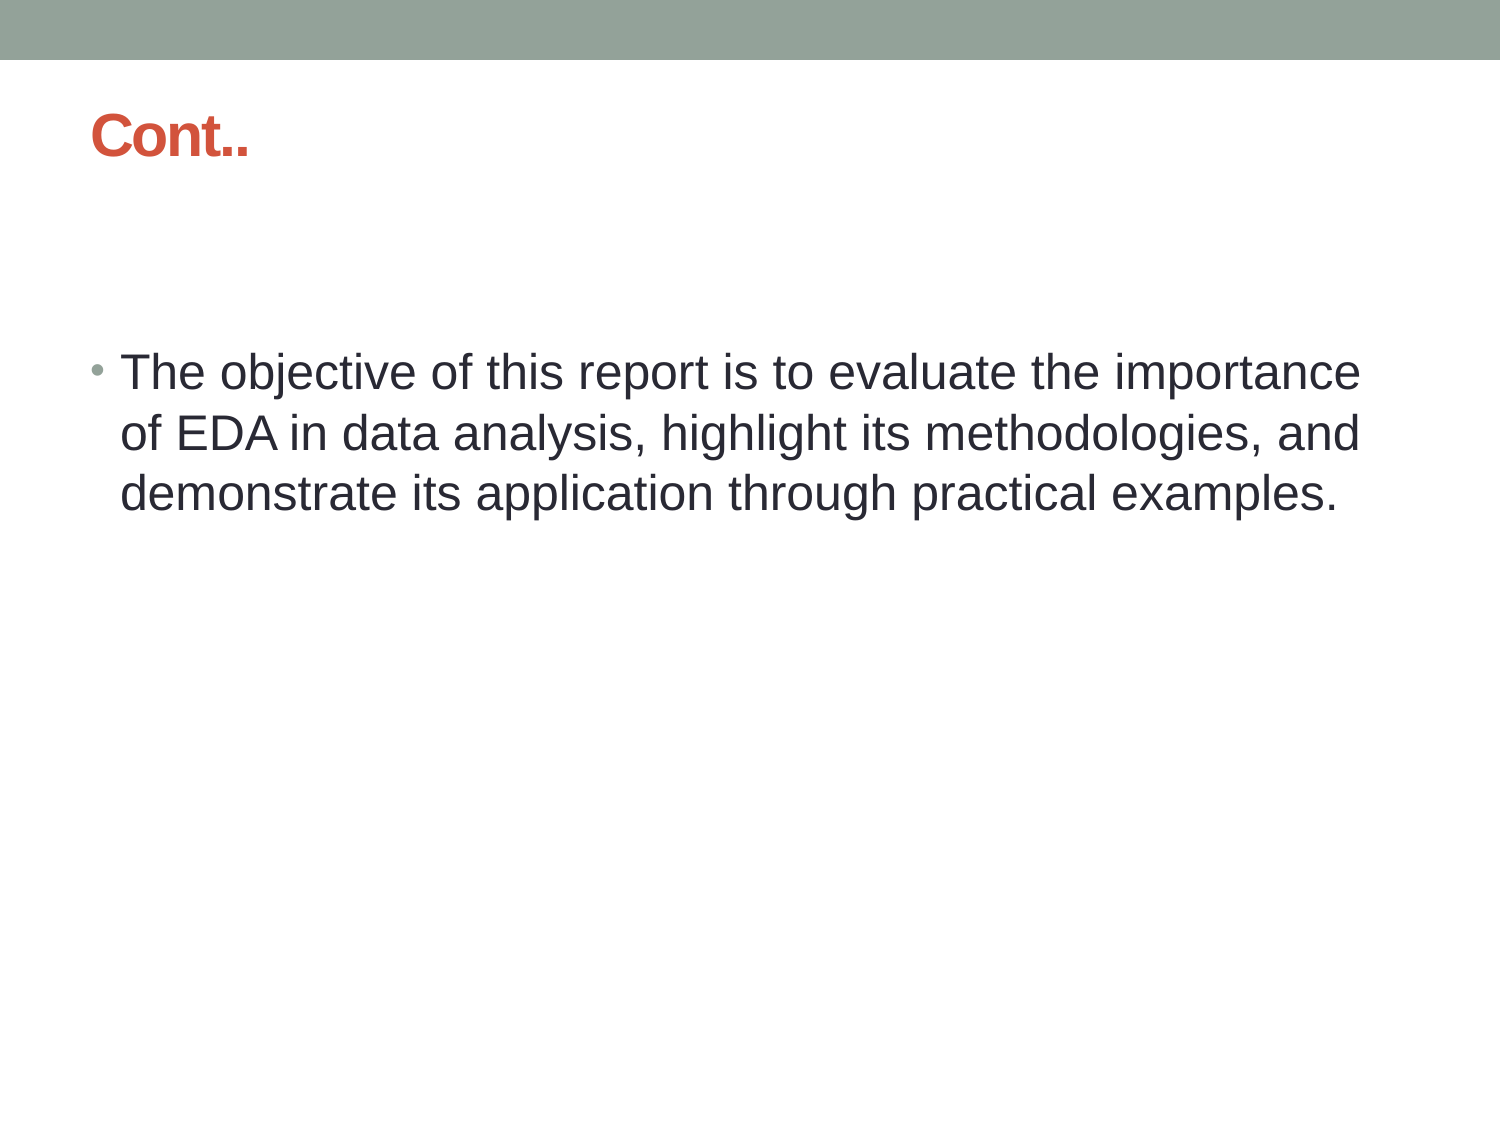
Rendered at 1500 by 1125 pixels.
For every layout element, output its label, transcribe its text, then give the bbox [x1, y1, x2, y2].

list The objective of this report is to evaluate the importance of EDA in data analysis, highlight its methodologies, and demonstrate its application through practical examples. [75, 262, 1425, 1063]
title Cont.. [75, 87, 1425, 250]
